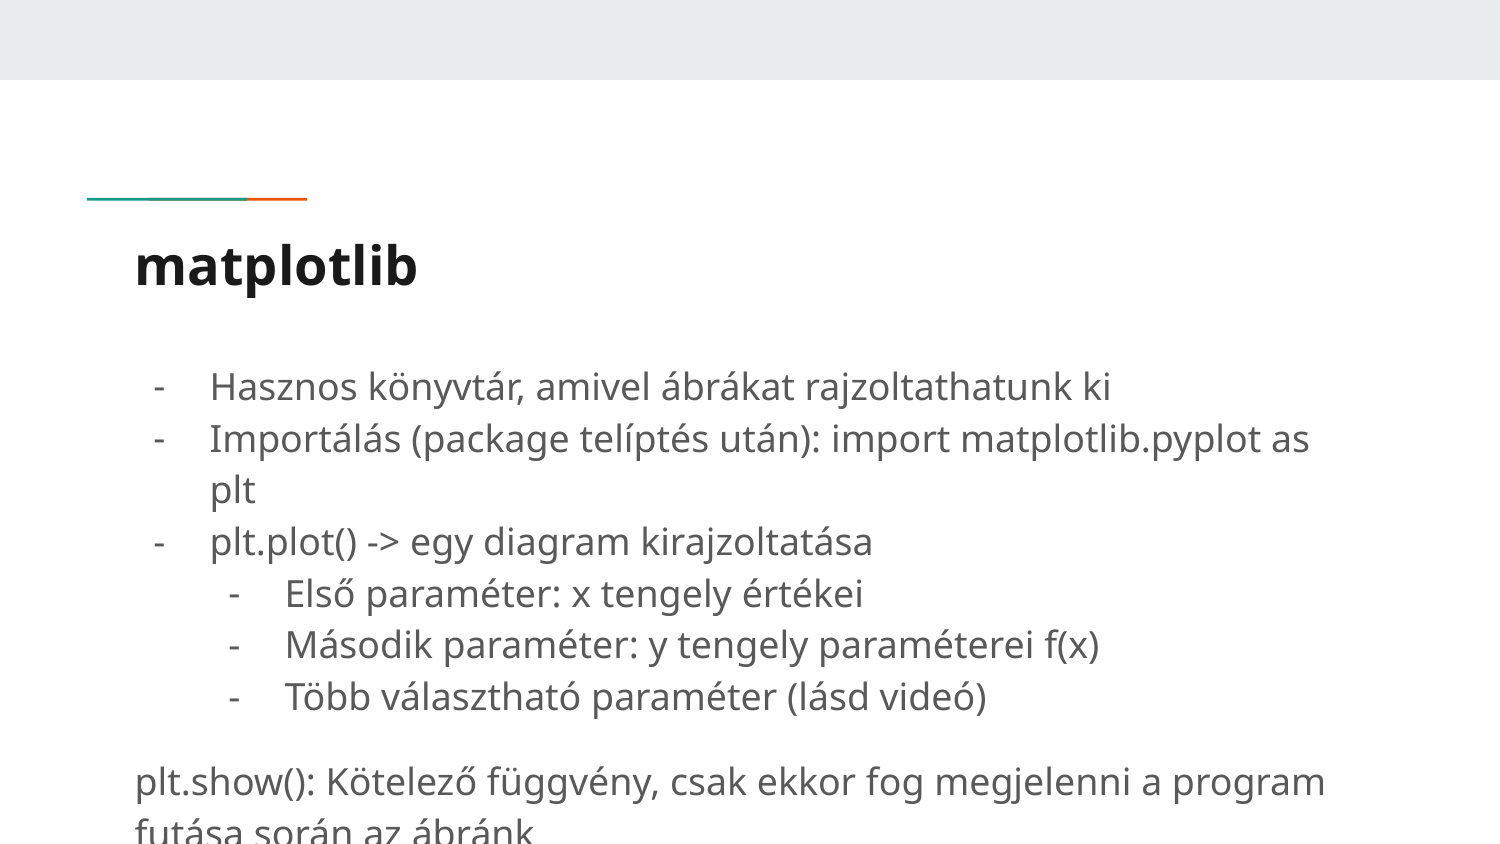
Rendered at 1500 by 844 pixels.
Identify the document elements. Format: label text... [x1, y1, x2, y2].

list Hasznos könyvtár, amivel ábrákat rajzoltathatunk ki Importálás (package telíptés után): import matplotlib.pyplot as plt plt.plot() -> egy diagram kirajzoltatása Első paraméter: x tengely értékei Második paraméter: y tengely paraméterei f(x) Több választható paraméter (lásd videó) plt.show(): Kötelező függvény, csak ekkor fog megjelenni a program futása során az ábránk [119, 341, 1381, 712]
title matplotlib [119, 216, 1381, 305]
